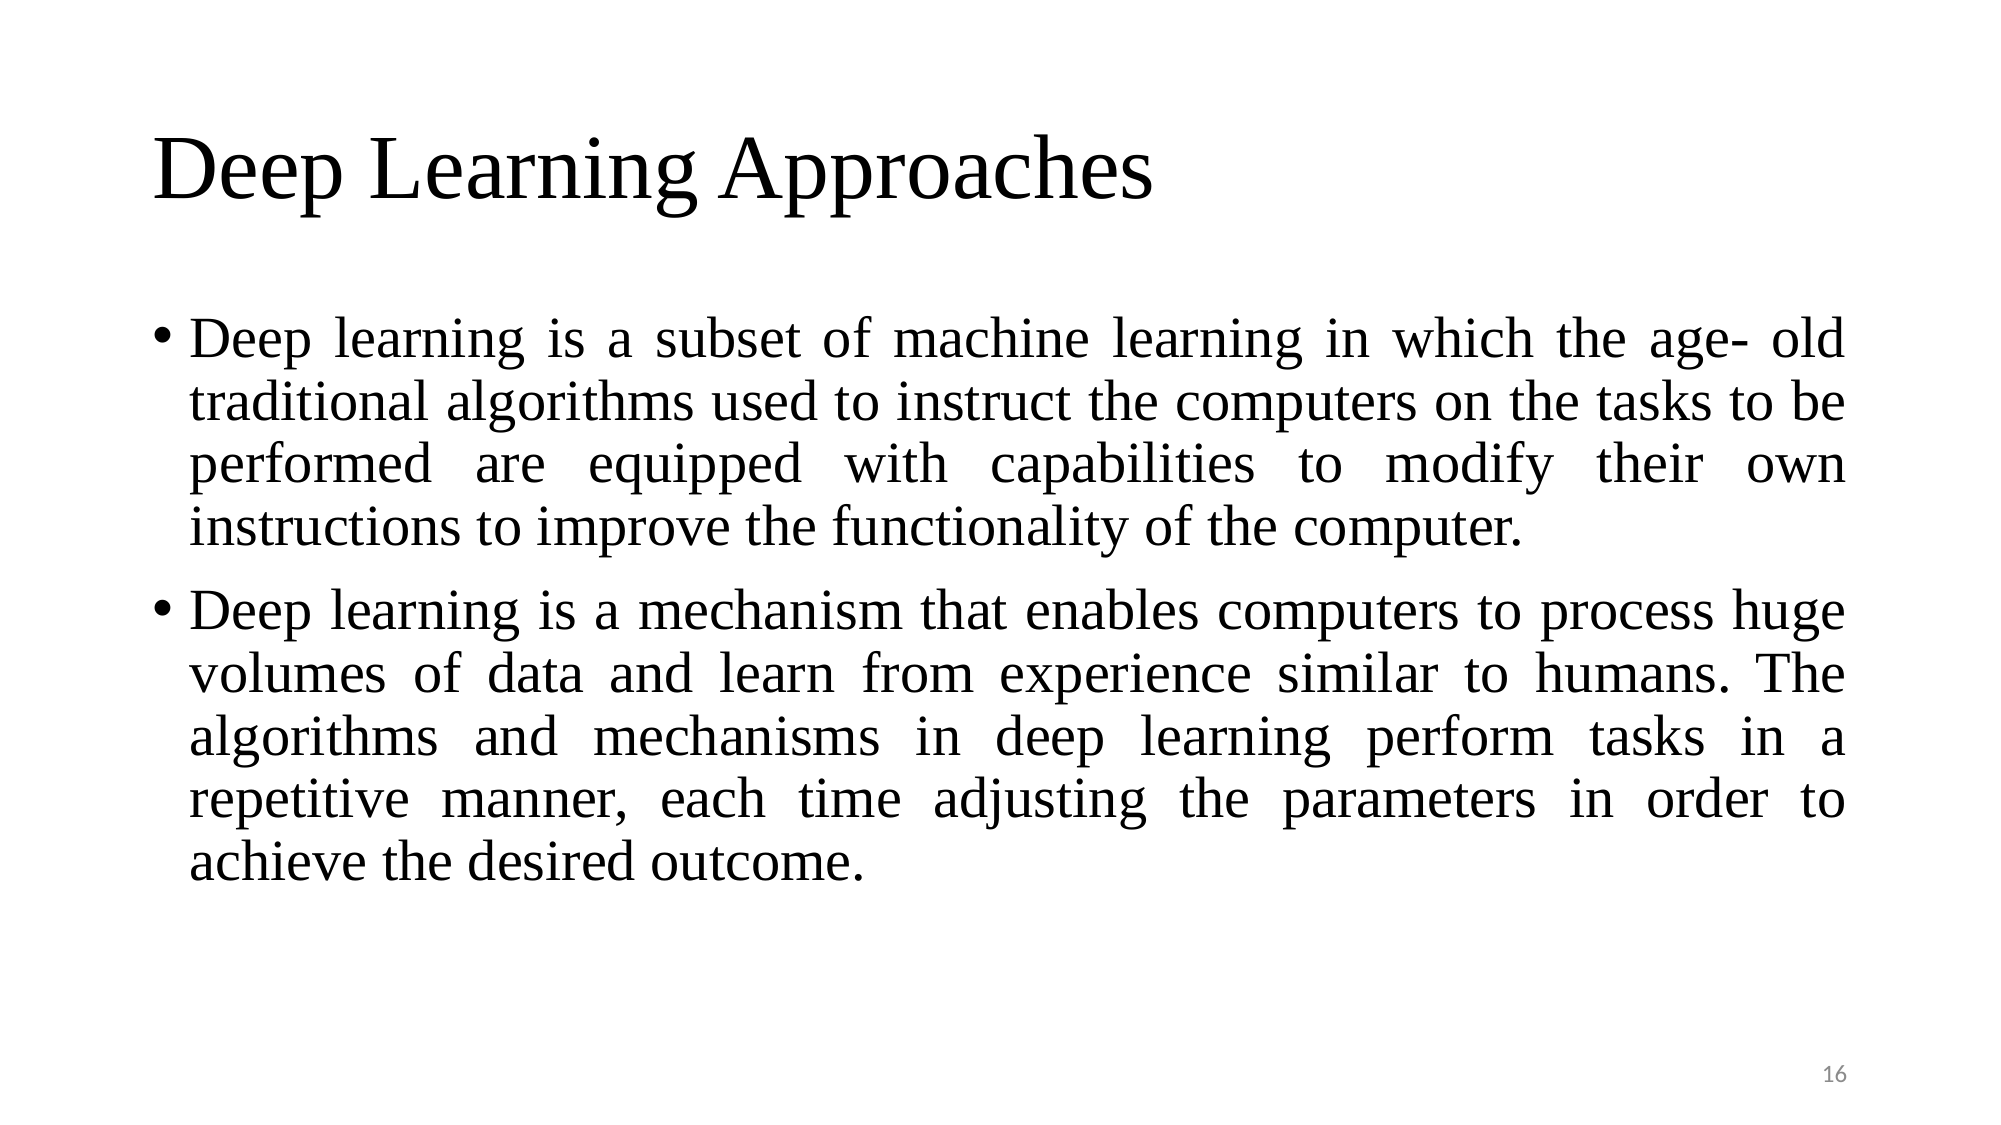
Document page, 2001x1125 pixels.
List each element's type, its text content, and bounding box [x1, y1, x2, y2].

slide_number 16 [1412, 1042, 1863, 1103]
list Deep learning is a subset of machine learning in which the age- old traditional algorithms used to instruct the computers on the tasks to be performed are equipped with capabilities to modify their own instructions to improve the functionality of the computer. Deep learning is a mechanism that enables computers to process huge volumes of data and learn from experience similar to humans. The algorithms and mechanisms in deep learning perform tasks in a repetitive manner, each time adjusting the parameters in order to achieve the desired outcome. [137, 299, 1863, 1014]
title Deep Learning Approaches [137, 59, 1863, 278]
